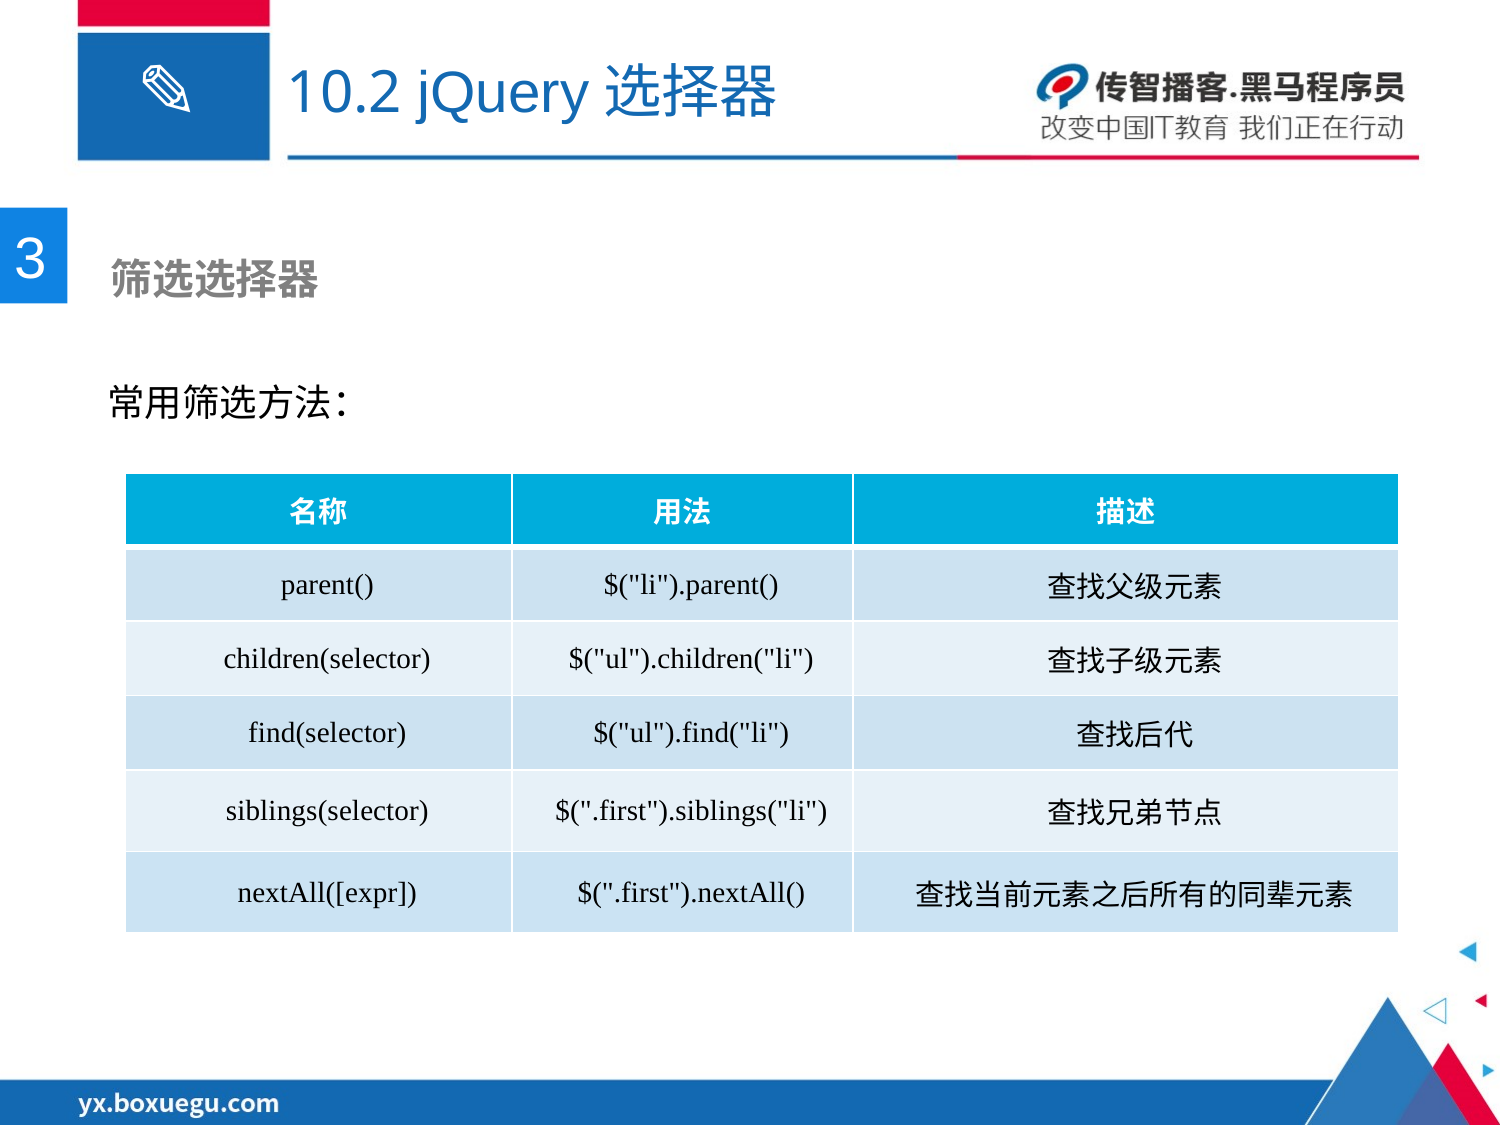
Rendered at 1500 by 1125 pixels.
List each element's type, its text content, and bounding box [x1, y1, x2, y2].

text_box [0, 207, 68, 304]
table_cell $(".first").siblings("li") [513, 771, 852, 851]
table_cell find(selector) [126, 696, 511, 769]
table_cell siblings(selector) [126, 771, 511, 851]
picture [0, 0, 1500, 1125]
text_box 筛选选择器 [69, 245, 842, 355]
table_cell 查找兄弟节点 [854, 771, 1398, 851]
table_header 描述 [854, 474, 1398, 544]
table_cell $("ul").find("li") [513, 696, 852, 769]
table_cell $(".first").nextAll() [513, 852, 852, 932]
title 10.2 jQuery选择器 [271, 25, 1046, 153]
table_cell children(selector) [126, 622, 511, 695]
table_cell 查找后代 [854, 696, 1398, 769]
text_box 常用筛选方法： [92, 326, 1390, 432]
table_cell 查找父级元素 [854, 550, 1398, 620]
table_header 用法 [513, 474, 852, 544]
table_cell $("ul").children("li") [513, 622, 852, 695]
table_cell $("li").parent() [513, 550, 852, 620]
table_header 名称 [126, 474, 511, 544]
table_cell 查找当前元素之后所有的同辈元素 [854, 852, 1398, 932]
table_cell parent() [126, 550, 511, 620]
table_cell nextAll([expr]) [126, 852, 511, 932]
table_cell 查找子级元素 [854, 622, 1398, 695]
